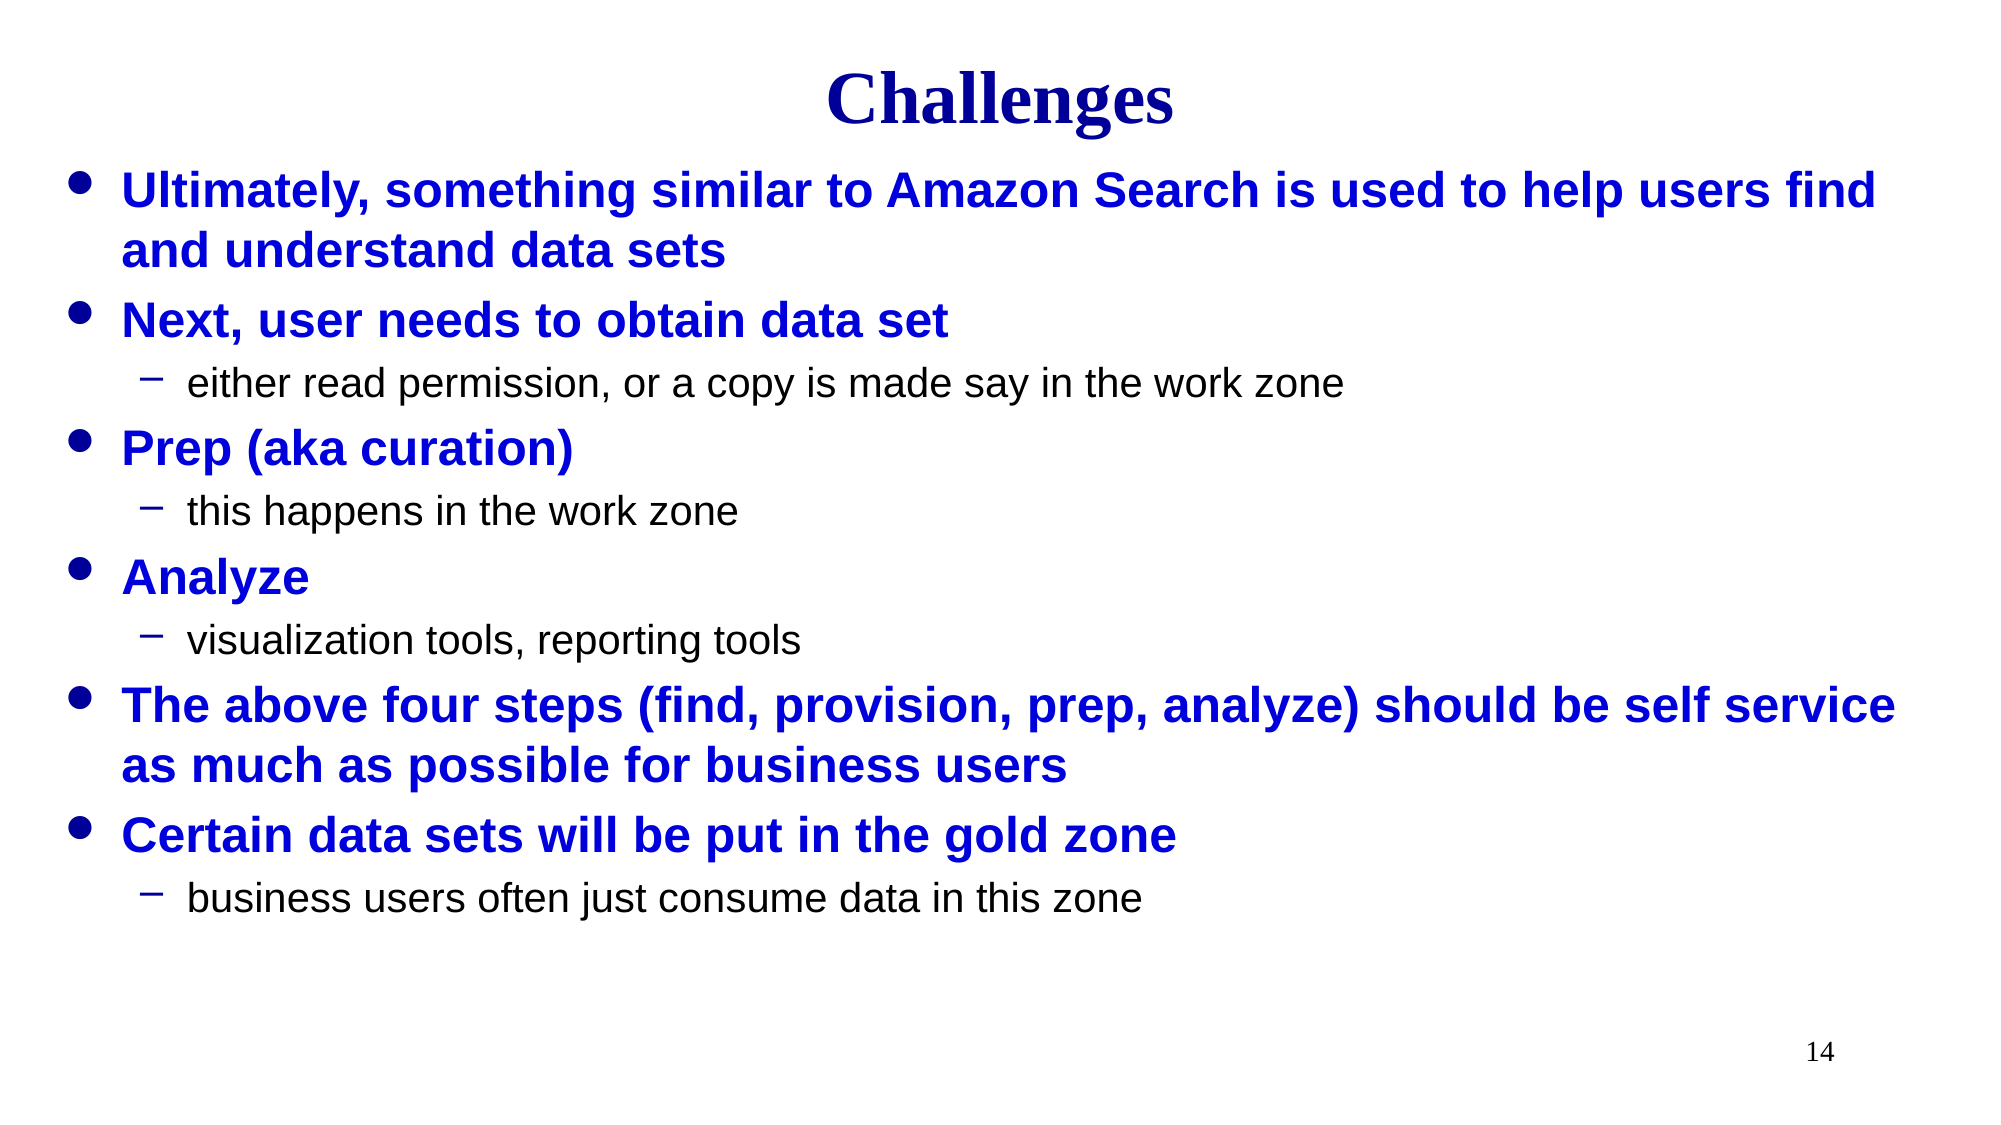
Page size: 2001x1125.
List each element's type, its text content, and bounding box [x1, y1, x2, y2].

slide_number 14 [1432, 1024, 1851, 1101]
list Ultimately, something similar to Amazon Search is used to help users find and understand data sets Next, user needs to obtain data set either read permission, or a copy is made say in the work zone Prep (aka curation) this happens in the work zone Analyze visualization tools, reporting tools The above four steps (find, provision, prep, analyze) should be self service as much as possible for business users Certain data sets will be put in the gold zone business users often just consume data in this zone [49, 149, 1951, 1001]
title Challenges [149, 37, 1851, 149]
